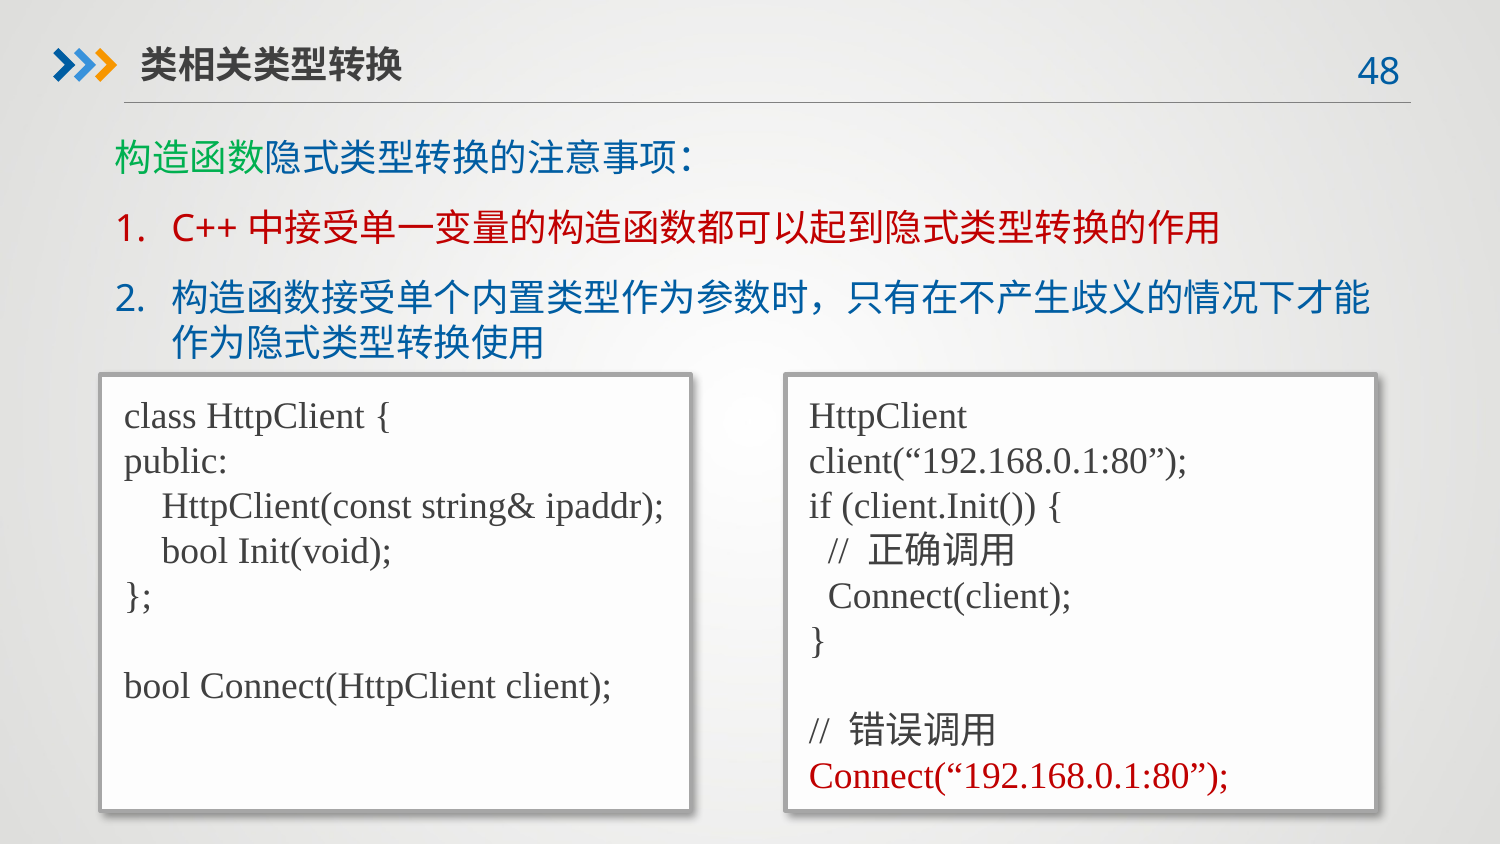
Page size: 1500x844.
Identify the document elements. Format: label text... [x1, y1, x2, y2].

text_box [100, 374, 692, 812]
picture [0, 0, 1500, 844]
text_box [785, 374, 1377, 812]
text_box 类相关类型转换 [140, 32, 491, 95]
text_box 构造函数隐式类型转换的注意事项： C++中接受单一变量的构造函数都可以起到隐式类型转换的作用 构造函数接受单个内置类型作为参数时，只有在不产生歧义的情况下才能作为隐式类型转换使用 [100, 126, 1400, 532]
